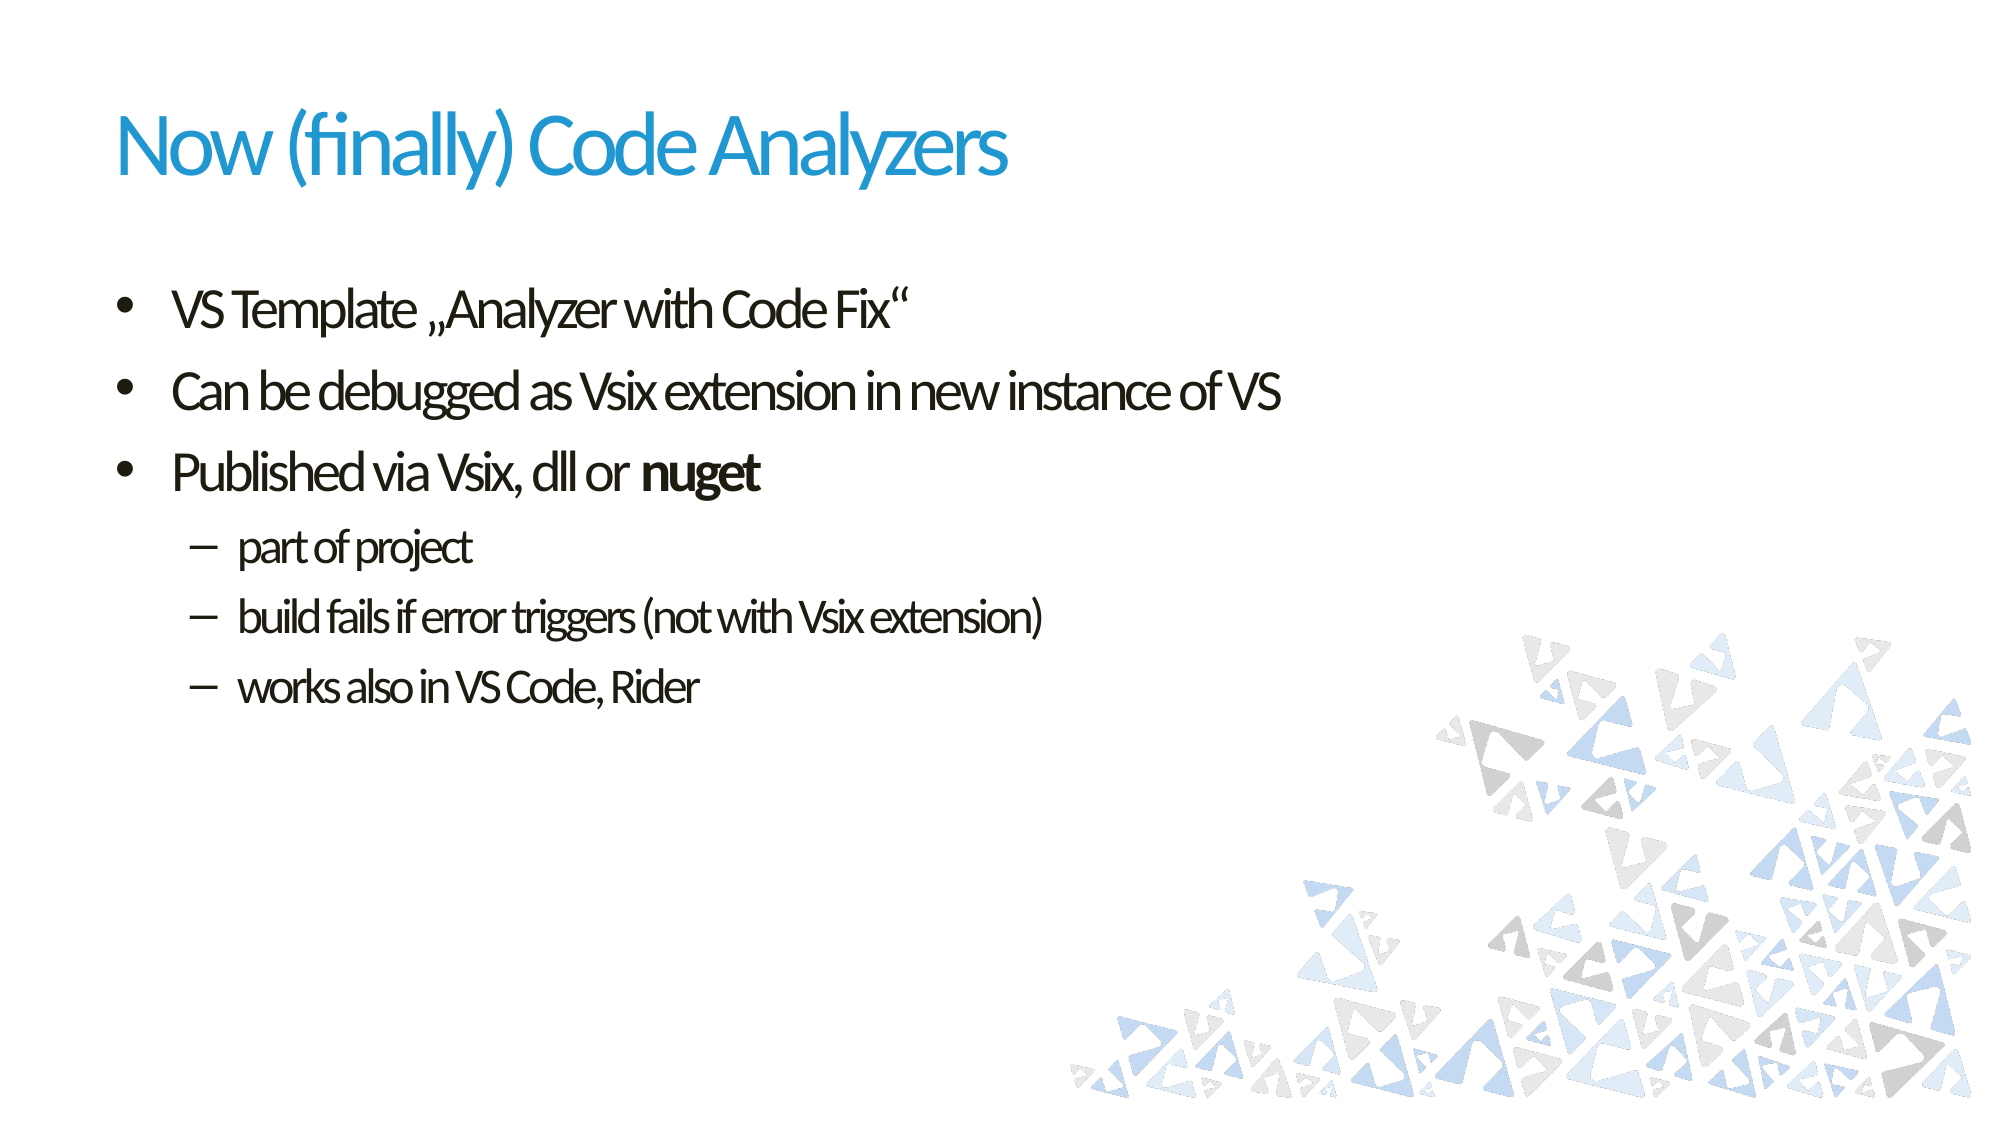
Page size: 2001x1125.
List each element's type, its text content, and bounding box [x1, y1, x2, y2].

list VS Template „Analyzer with Code Fix“ Can be debugged as Vsix extension in new instance of VS Published via Vsix, dll or nuget part of project build fails if error triggers (not with Vsix extension) works also in VS Code, Rider [99, 262, 1900, 1005]
picture [1070, 633, 1971, 1098]
title Now (finally) Code Analyzers [99, 45, 1900, 233]
